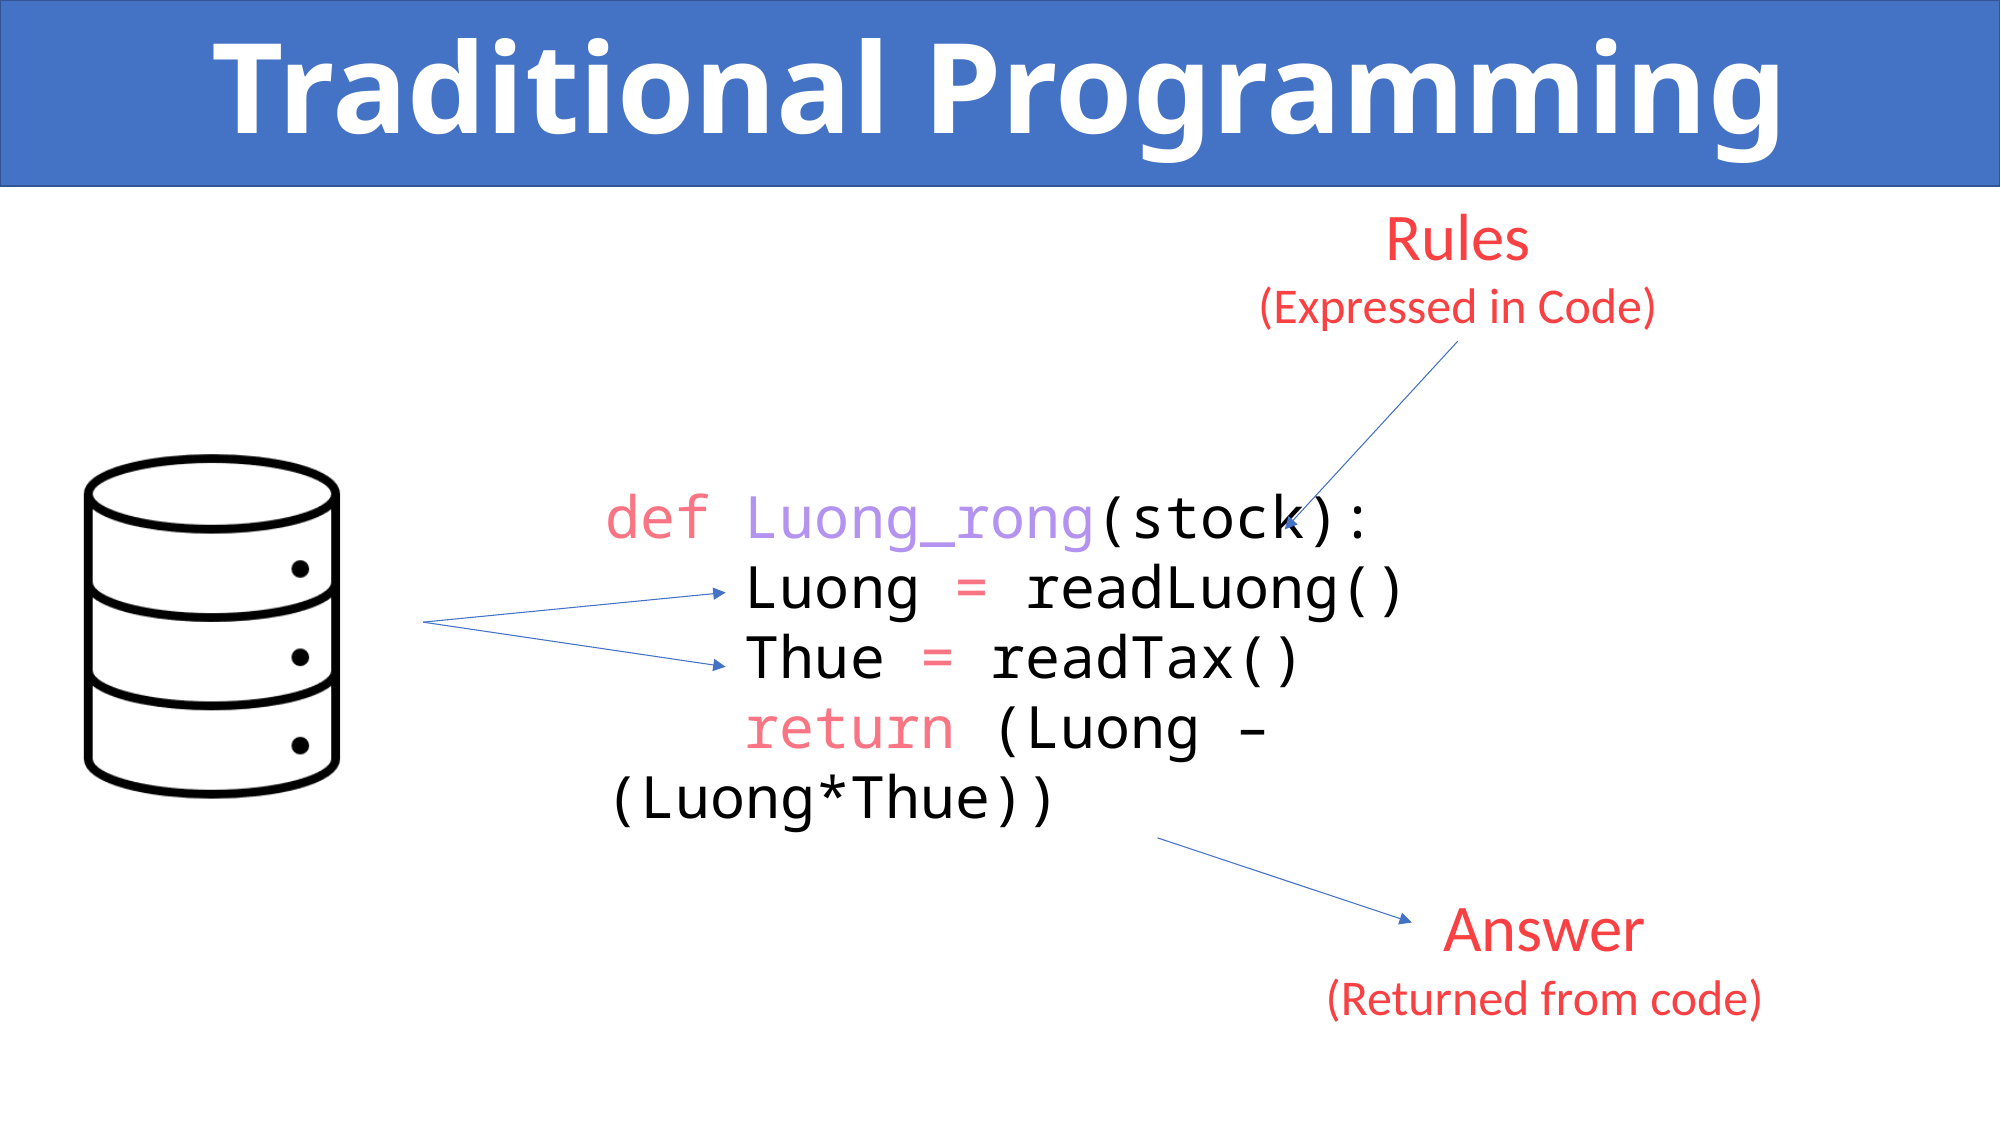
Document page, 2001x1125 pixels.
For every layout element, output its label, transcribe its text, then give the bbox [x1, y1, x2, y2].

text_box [423, 592, 726, 622]
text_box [1157, 771, 1412, 923]
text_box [423, 622, 726, 667]
text_box def Luong_rong(stock): Luong = readLuong() Thue = readTax() return (Luong – (Luong*Thue)) [590, 473, 1725, 838]
picture [0, 410, 424, 834]
text_box Traditional Programming [0, 0, 2000, 187]
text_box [1284, 342, 1458, 530]
text_box Answer (Returned from code) [1307, 877, 1782, 1033]
text_box Rules (Expressed in Code) [1220, 186, 1695, 342]
